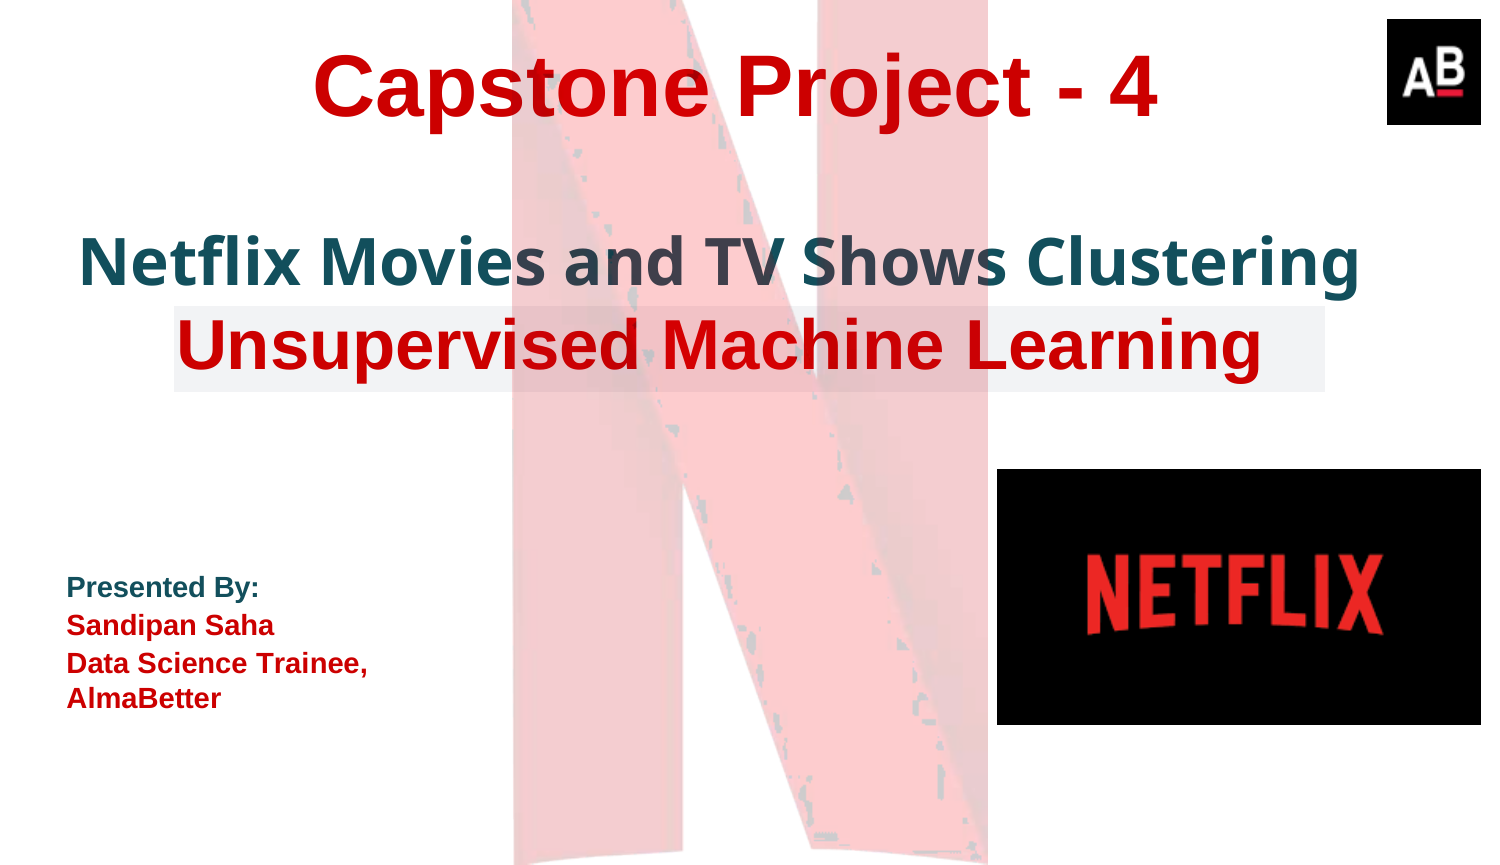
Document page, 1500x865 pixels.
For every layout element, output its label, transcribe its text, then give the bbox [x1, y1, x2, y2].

text_box Netflix Movies and TV Shows Clustering Unsupervised Machine Learning [993, 218, 1374, 384]
title Capstone Project - 4 [993, 26, 1159, 218]
title Capstone Project - 4 [310, 26, 506, 218]
picture [174, 0, 1326, 865]
text_box Netflix Movies and TV Shows Clustering Unsupervised Machine Learning [65, 218, 506, 384]
picture [1387, 19, 1481, 125]
text_box Presented By: Sandipan Saha Data Science Trainee, AlmaBetter [64, 562, 506, 750]
picture [997, 469, 1481, 725]
